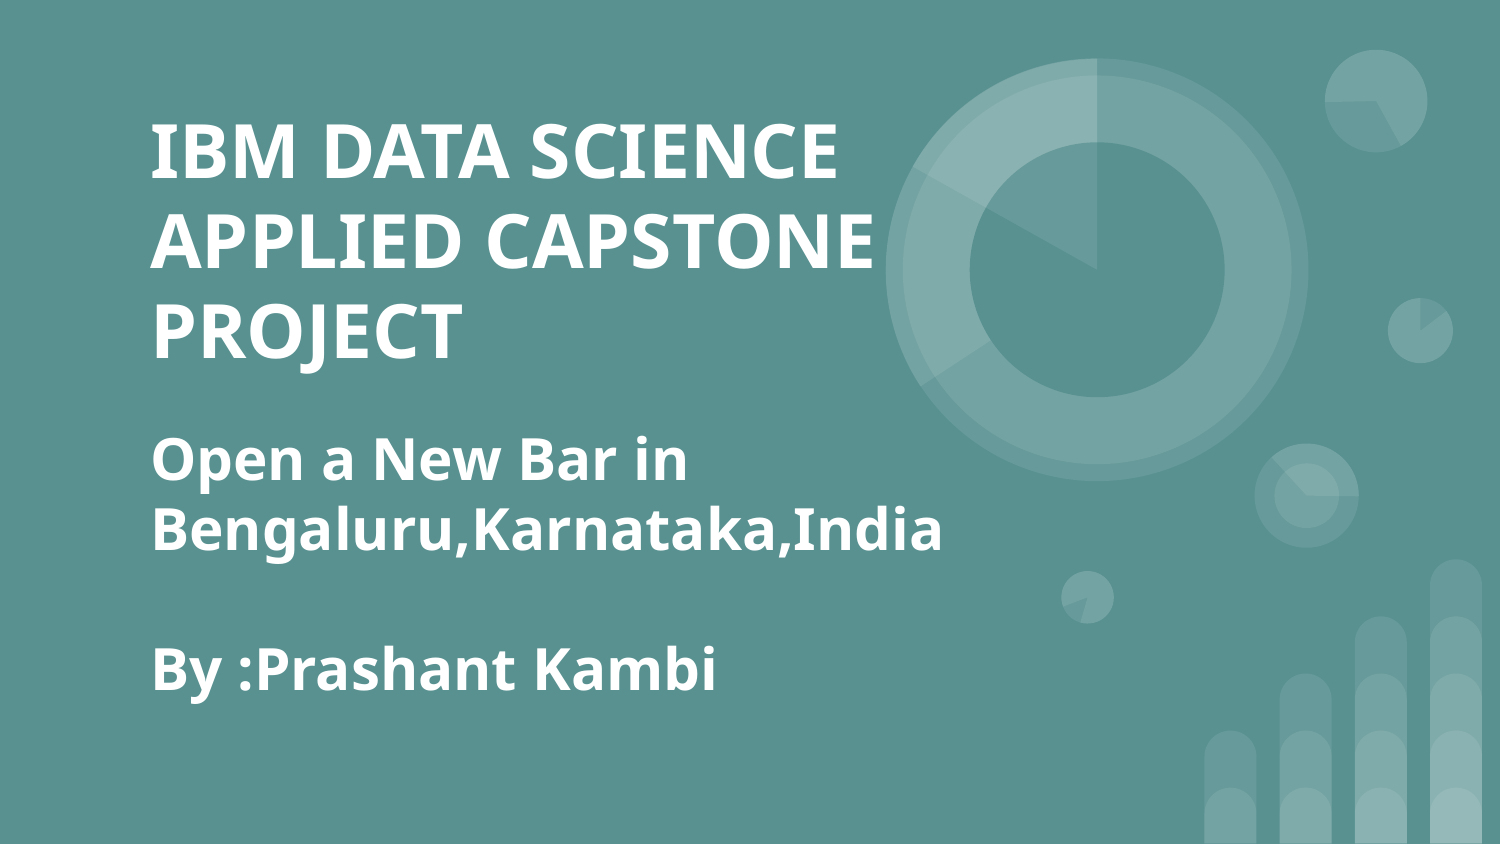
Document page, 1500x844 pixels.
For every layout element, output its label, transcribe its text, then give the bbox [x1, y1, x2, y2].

subtitle Open a New Bar in Bengaluru,Karnataka,India By :Prashant Kambi [135, 407, 1291, 653]
title IBM DATA SCIENCE APPLIED CAPSTONE PROJECT [135, 102, 1121, 376]
